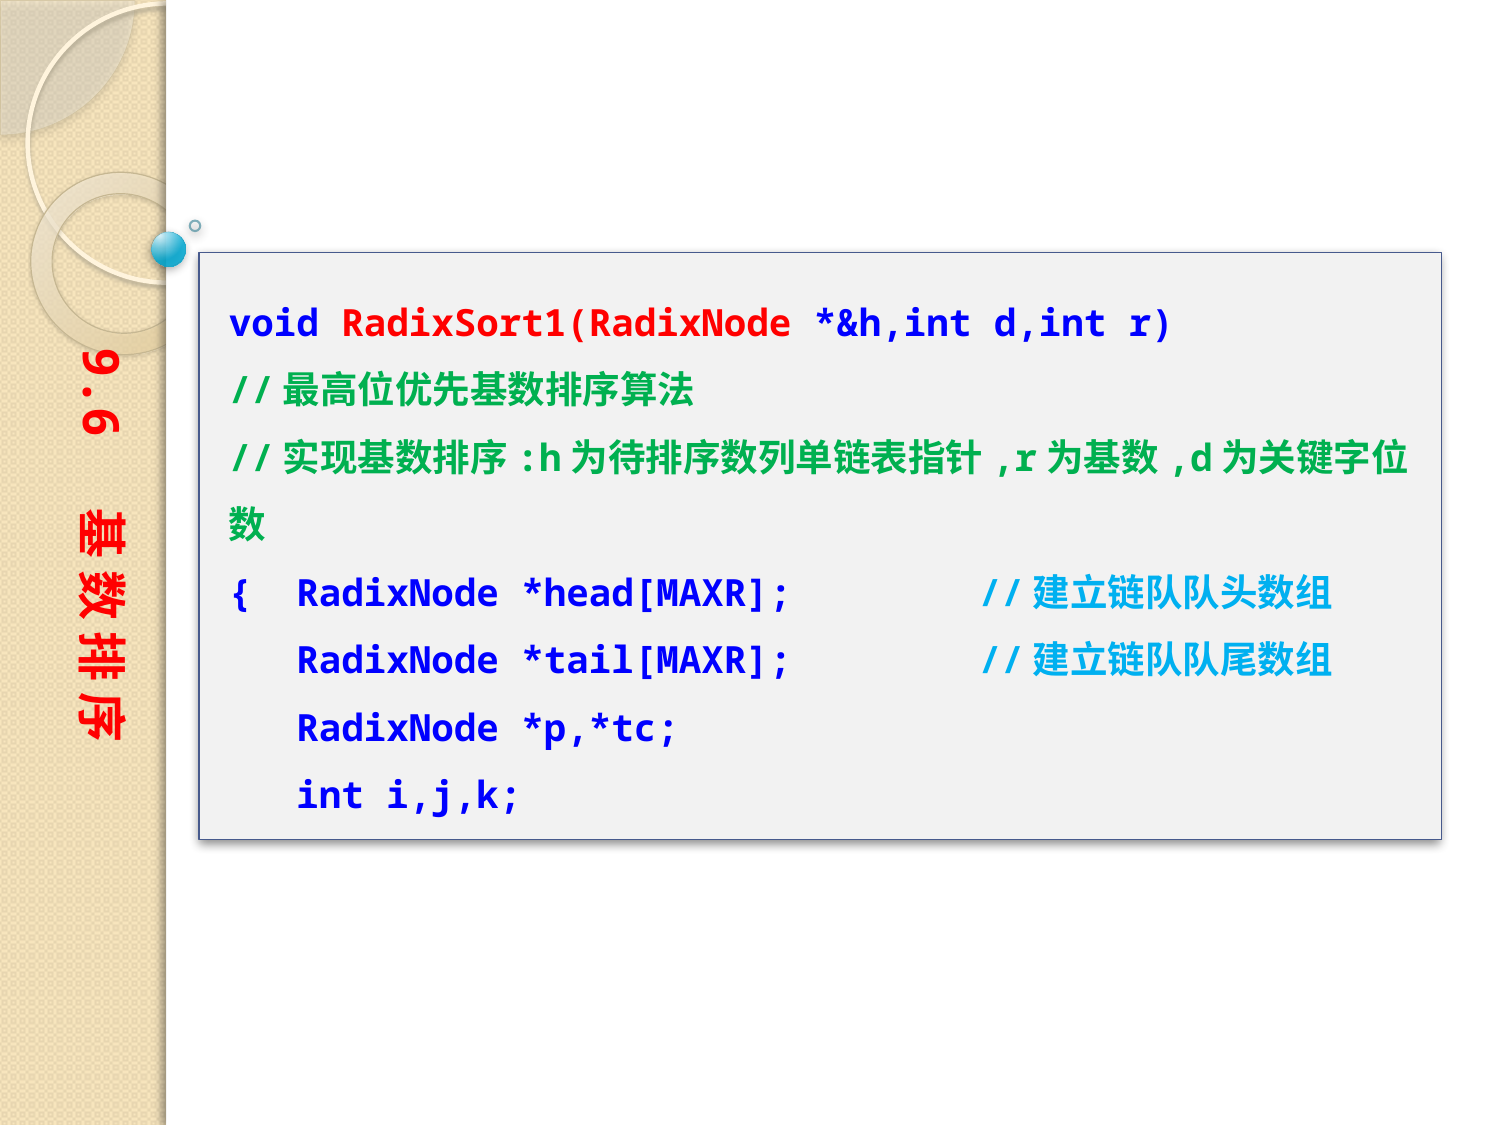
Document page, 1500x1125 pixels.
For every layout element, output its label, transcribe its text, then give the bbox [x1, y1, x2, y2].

text_box void RadixSort1(RadixNode *&h,int d,int r) //最高位优先基数排序算法 //实现基数排序:h为待排序数列单链表指针,r为基数,d为关键字位数 { RadixNode *head[MAXR]; //建立链队队头数组 RadixNode *tail[MAXR]; //建立链队队尾数组 RadixNode *p,*tc; int i,j,k; [198, 252, 1442, 840]
text_box 9.6 基 数 排 序 [49, 304, 141, 786]
